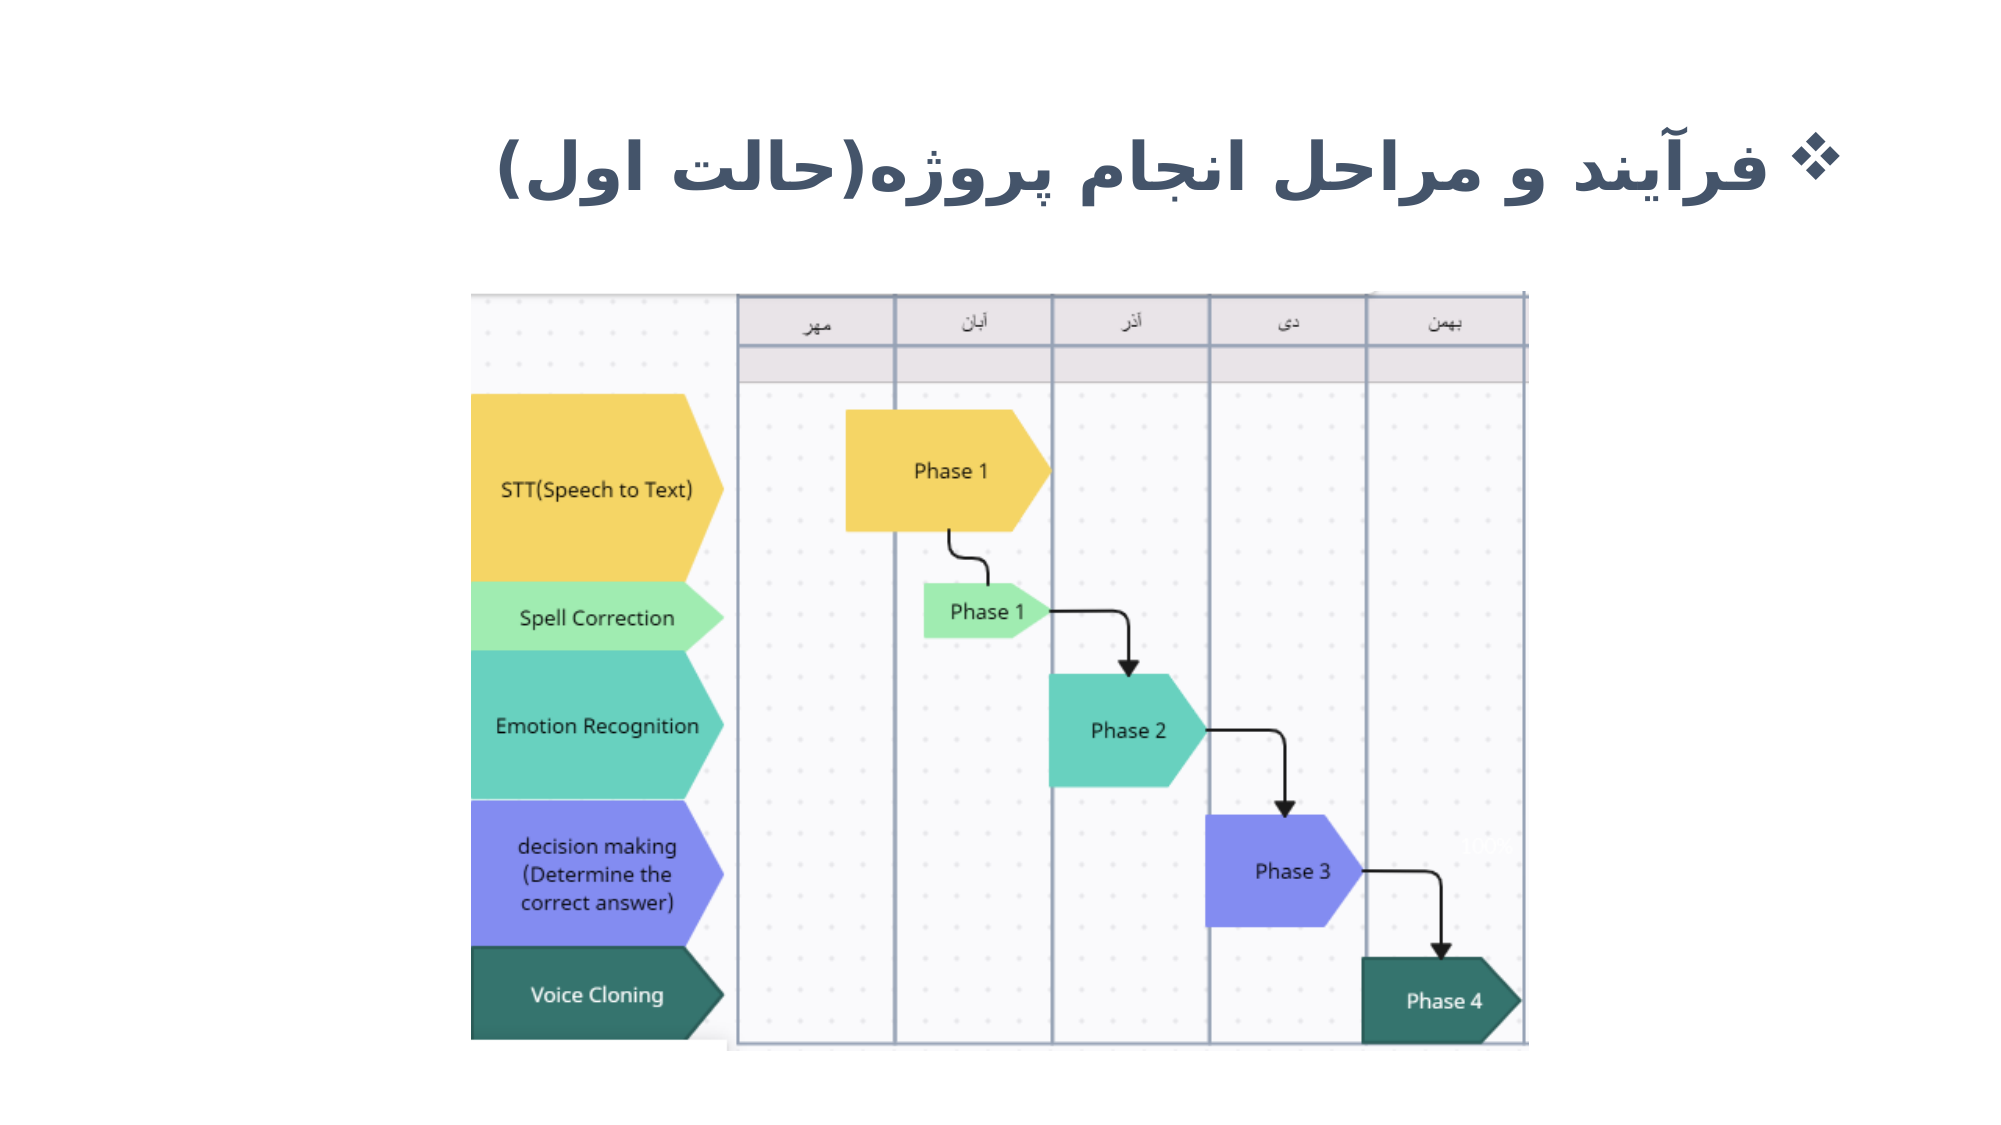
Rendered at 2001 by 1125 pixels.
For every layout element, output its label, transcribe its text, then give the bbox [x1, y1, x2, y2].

title فرآیند و مراحل انجام پروژه(حالت اول) [137, 59, 1863, 278]
picture [470, 291, 1529, 1051]
